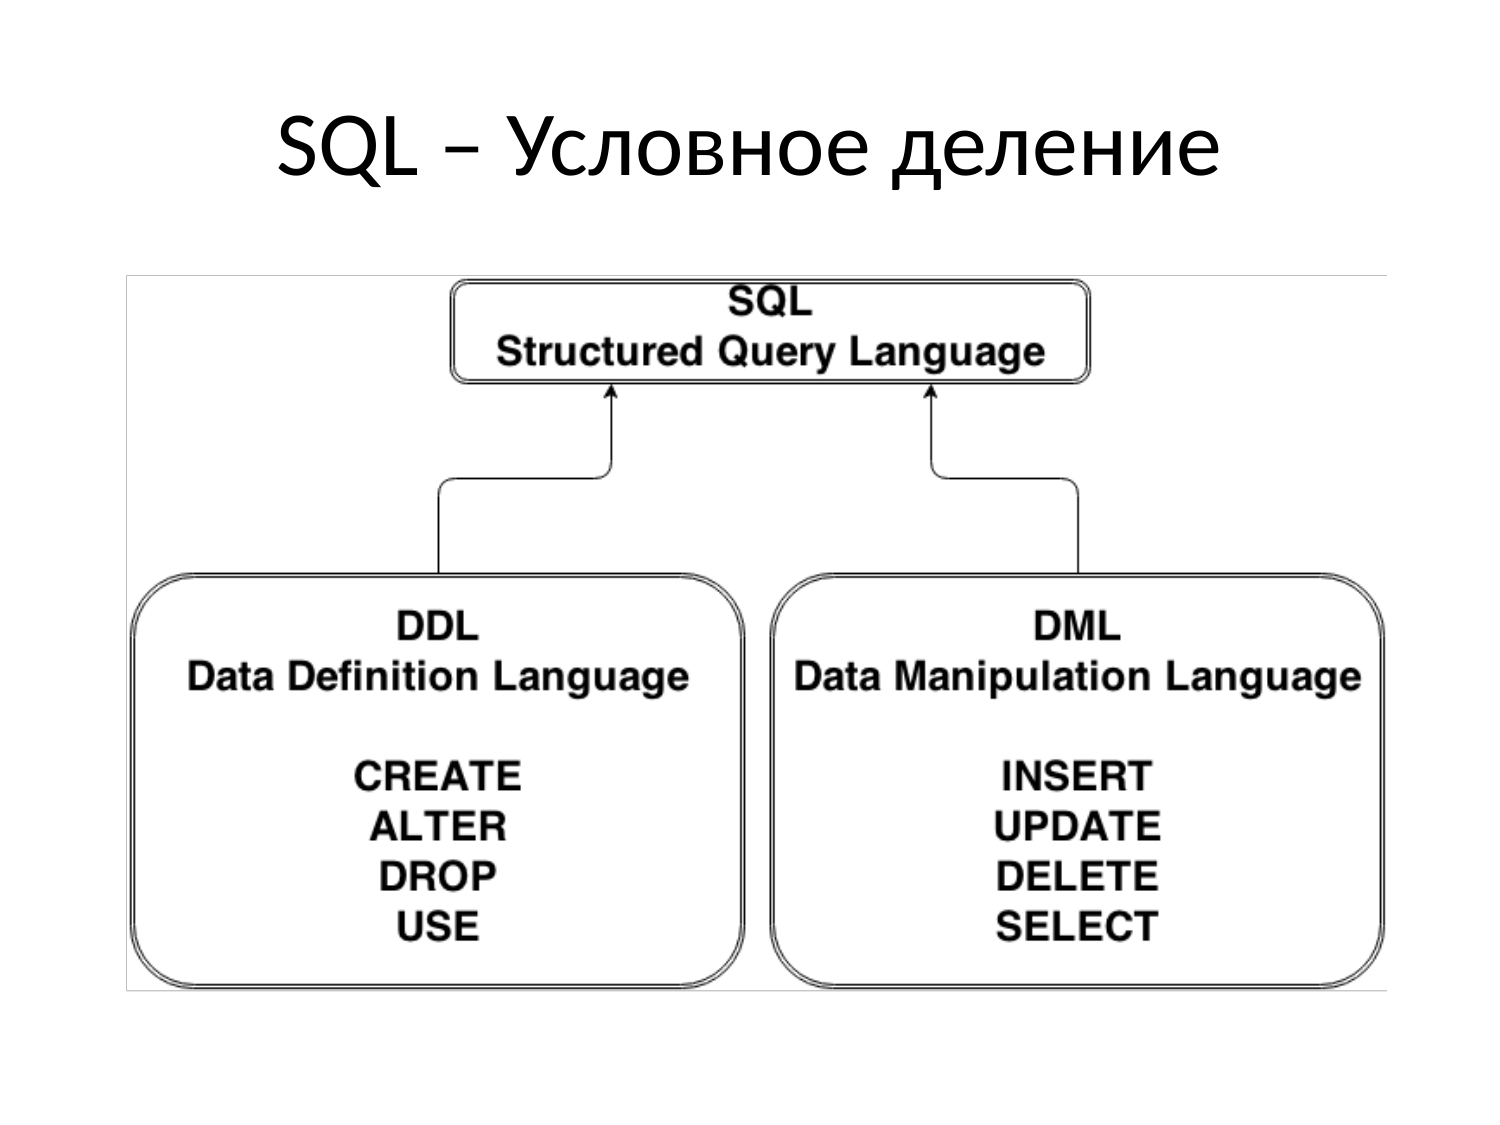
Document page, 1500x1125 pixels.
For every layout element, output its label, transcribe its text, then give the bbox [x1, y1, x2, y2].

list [113, 262, 1387, 1006]
title SQL – Условное деление [75, 45, 1425, 233]
